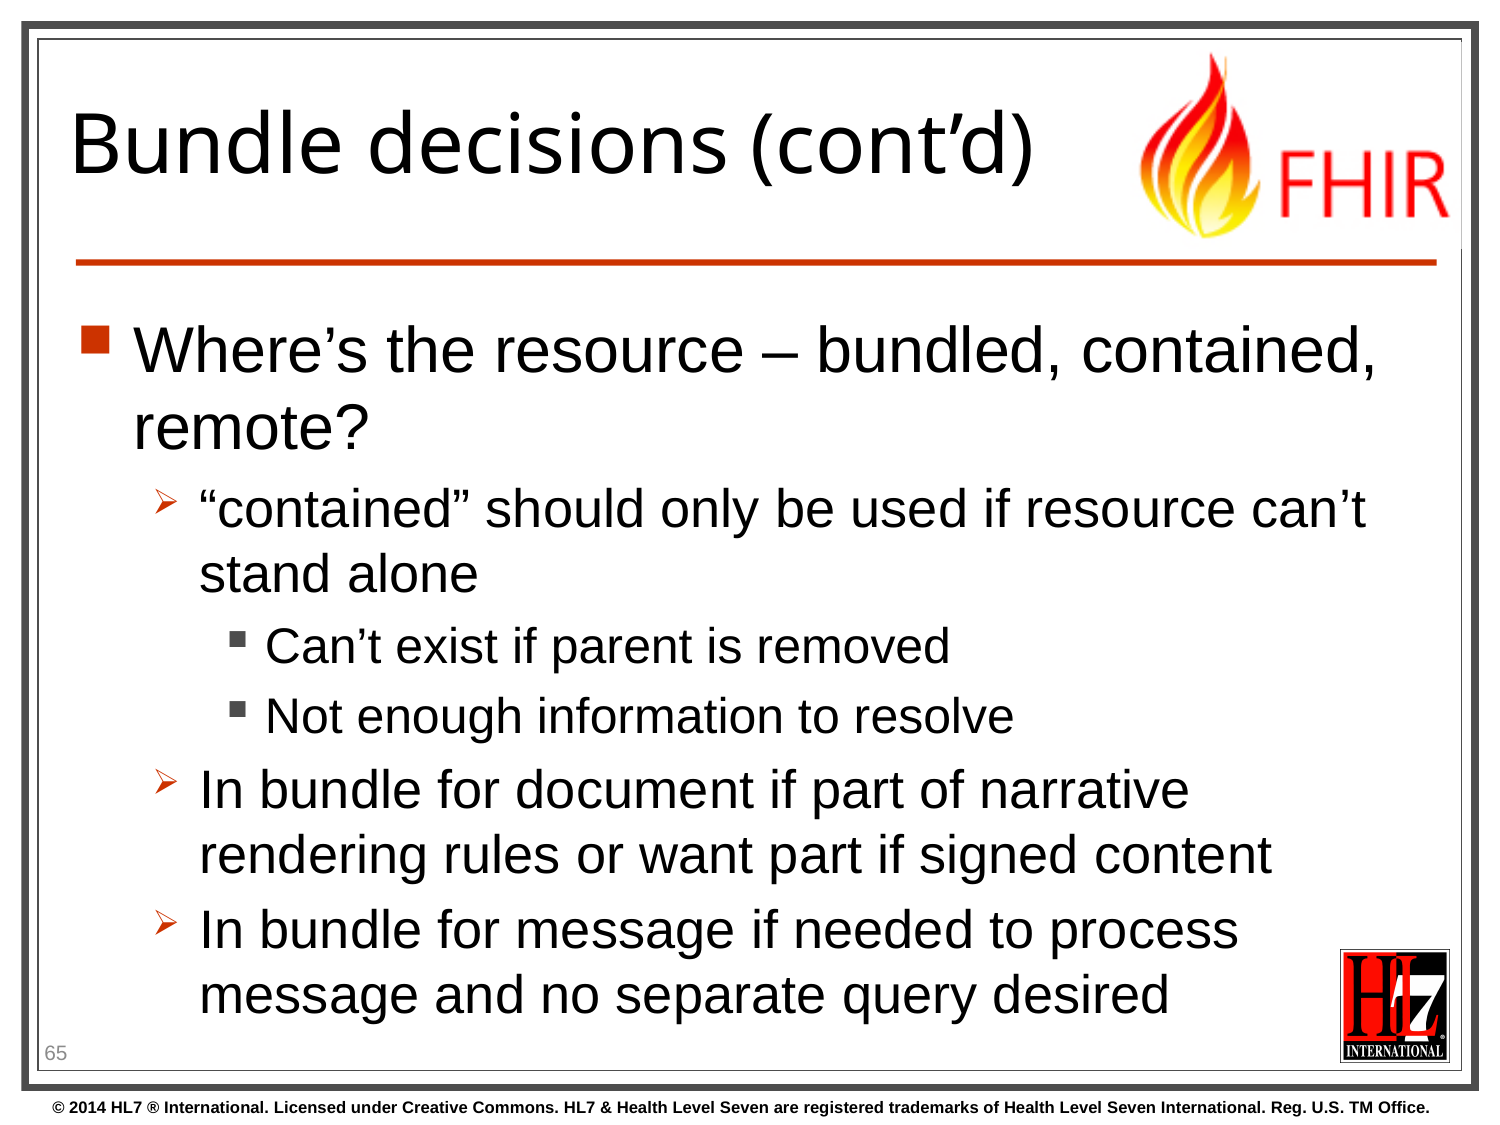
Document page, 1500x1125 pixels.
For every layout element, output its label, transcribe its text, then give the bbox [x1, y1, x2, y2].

title Bundle decisions (cont’d) [53, 54, 1128, 244]
picture [1340, 949, 1450, 1063]
slide_number 65 [29, 1034, 148, 1071]
picture [1128, 42, 1462, 249]
list Where’s the resource – bundled, contained, remote? “contained” should only be used if resource can’t stand alone Can’t exist if parent is removed Not enough information to resolve In bundle for document if part of narrative rendering rules or want part if signed content In bundle for message if needed to process message and no separate query desired [62, 299, 1438, 1035]
